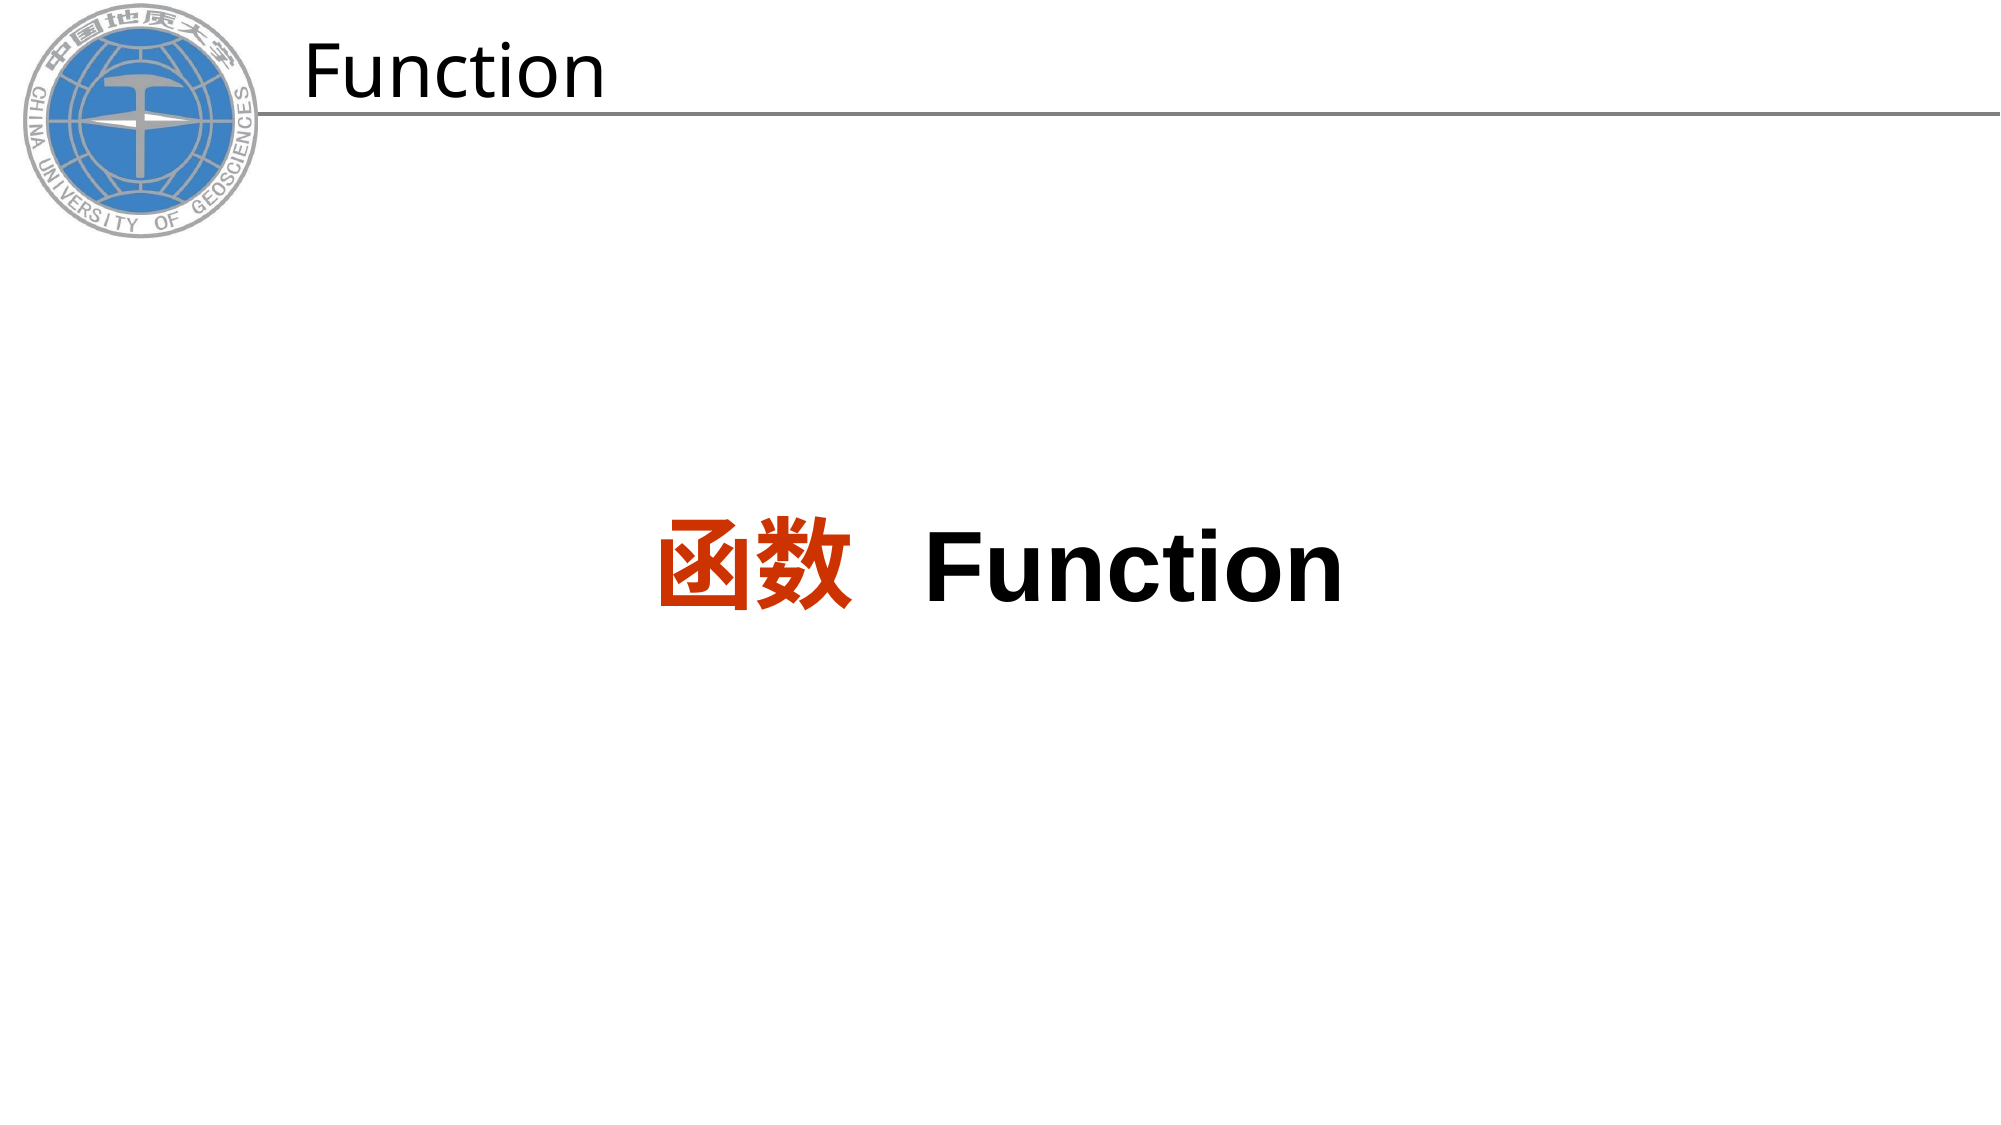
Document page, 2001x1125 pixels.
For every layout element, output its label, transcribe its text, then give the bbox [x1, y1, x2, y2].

text_box 函数 Function [639, 494, 1361, 629]
picture [21, 3, 258, 239]
text_box Function [287, 15, 1233, 120]
